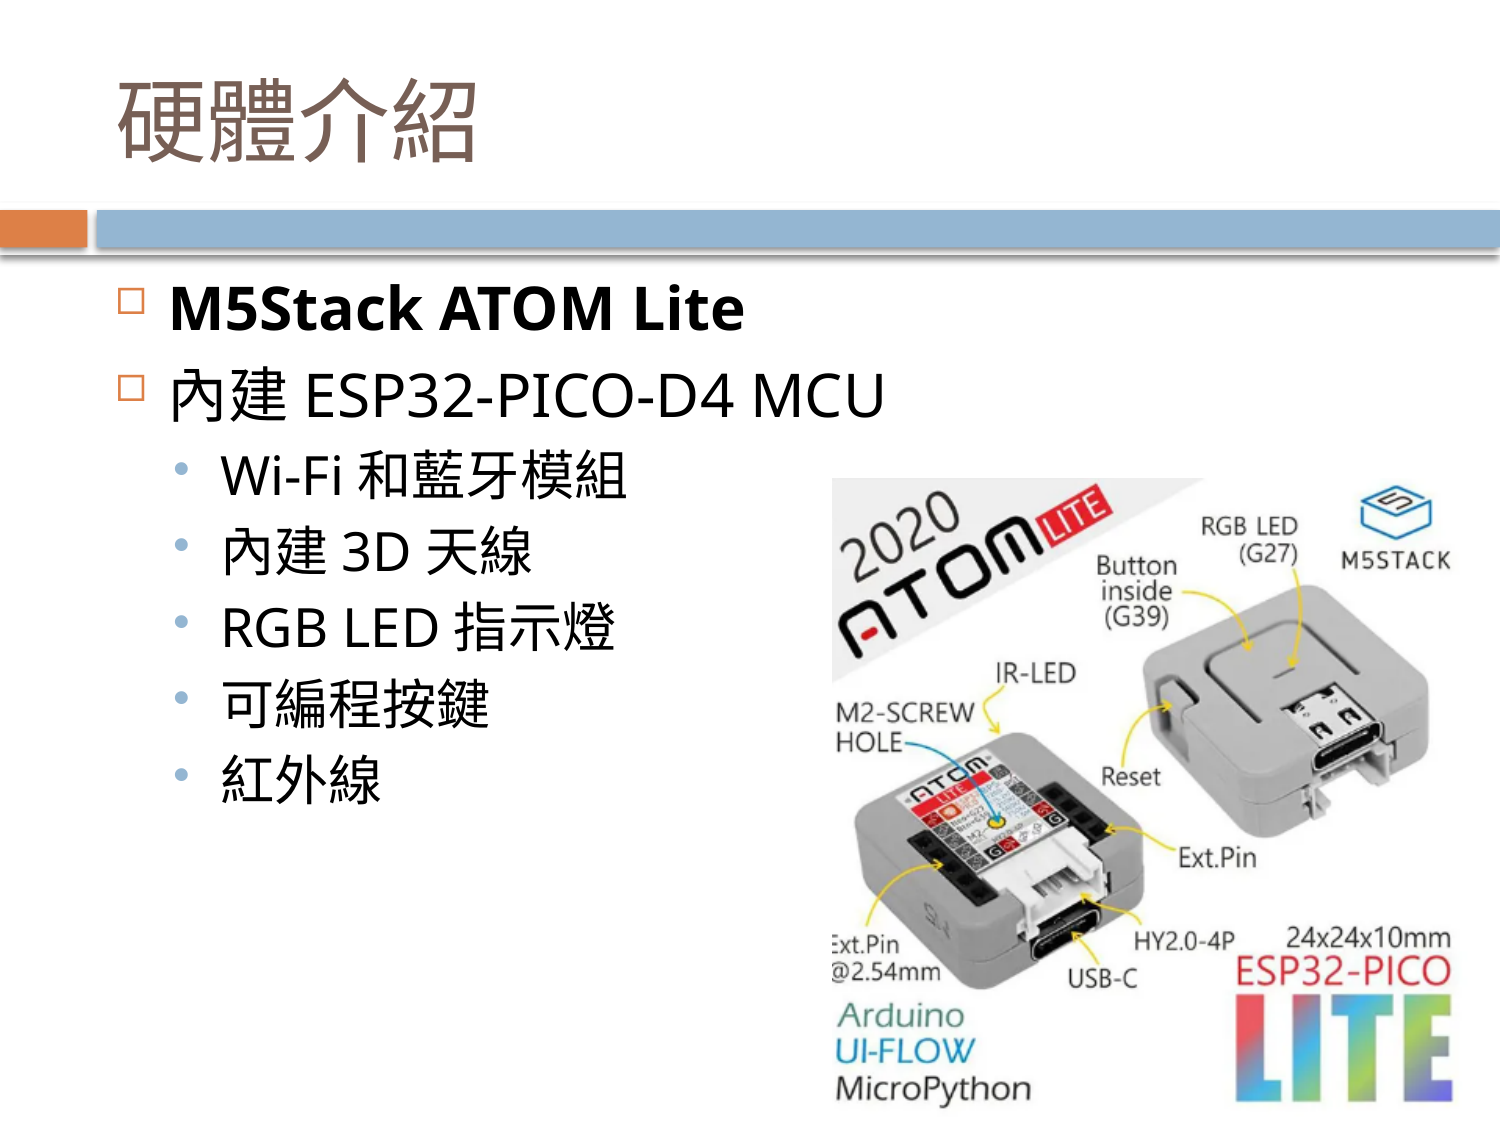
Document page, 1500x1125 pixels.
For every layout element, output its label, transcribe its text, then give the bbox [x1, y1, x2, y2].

picture [832, 477, 1469, 1121]
title 硬體介紹 [100, 37, 1438, 200]
list M5Stack ATOM Lite 內建ESP32-PICO-D4 MCU Wi-Fi和藍牙模組 內建3D天線 RGB LED指示燈 可編程按鍵 紅外線 [100, 262, 1438, 1000]
